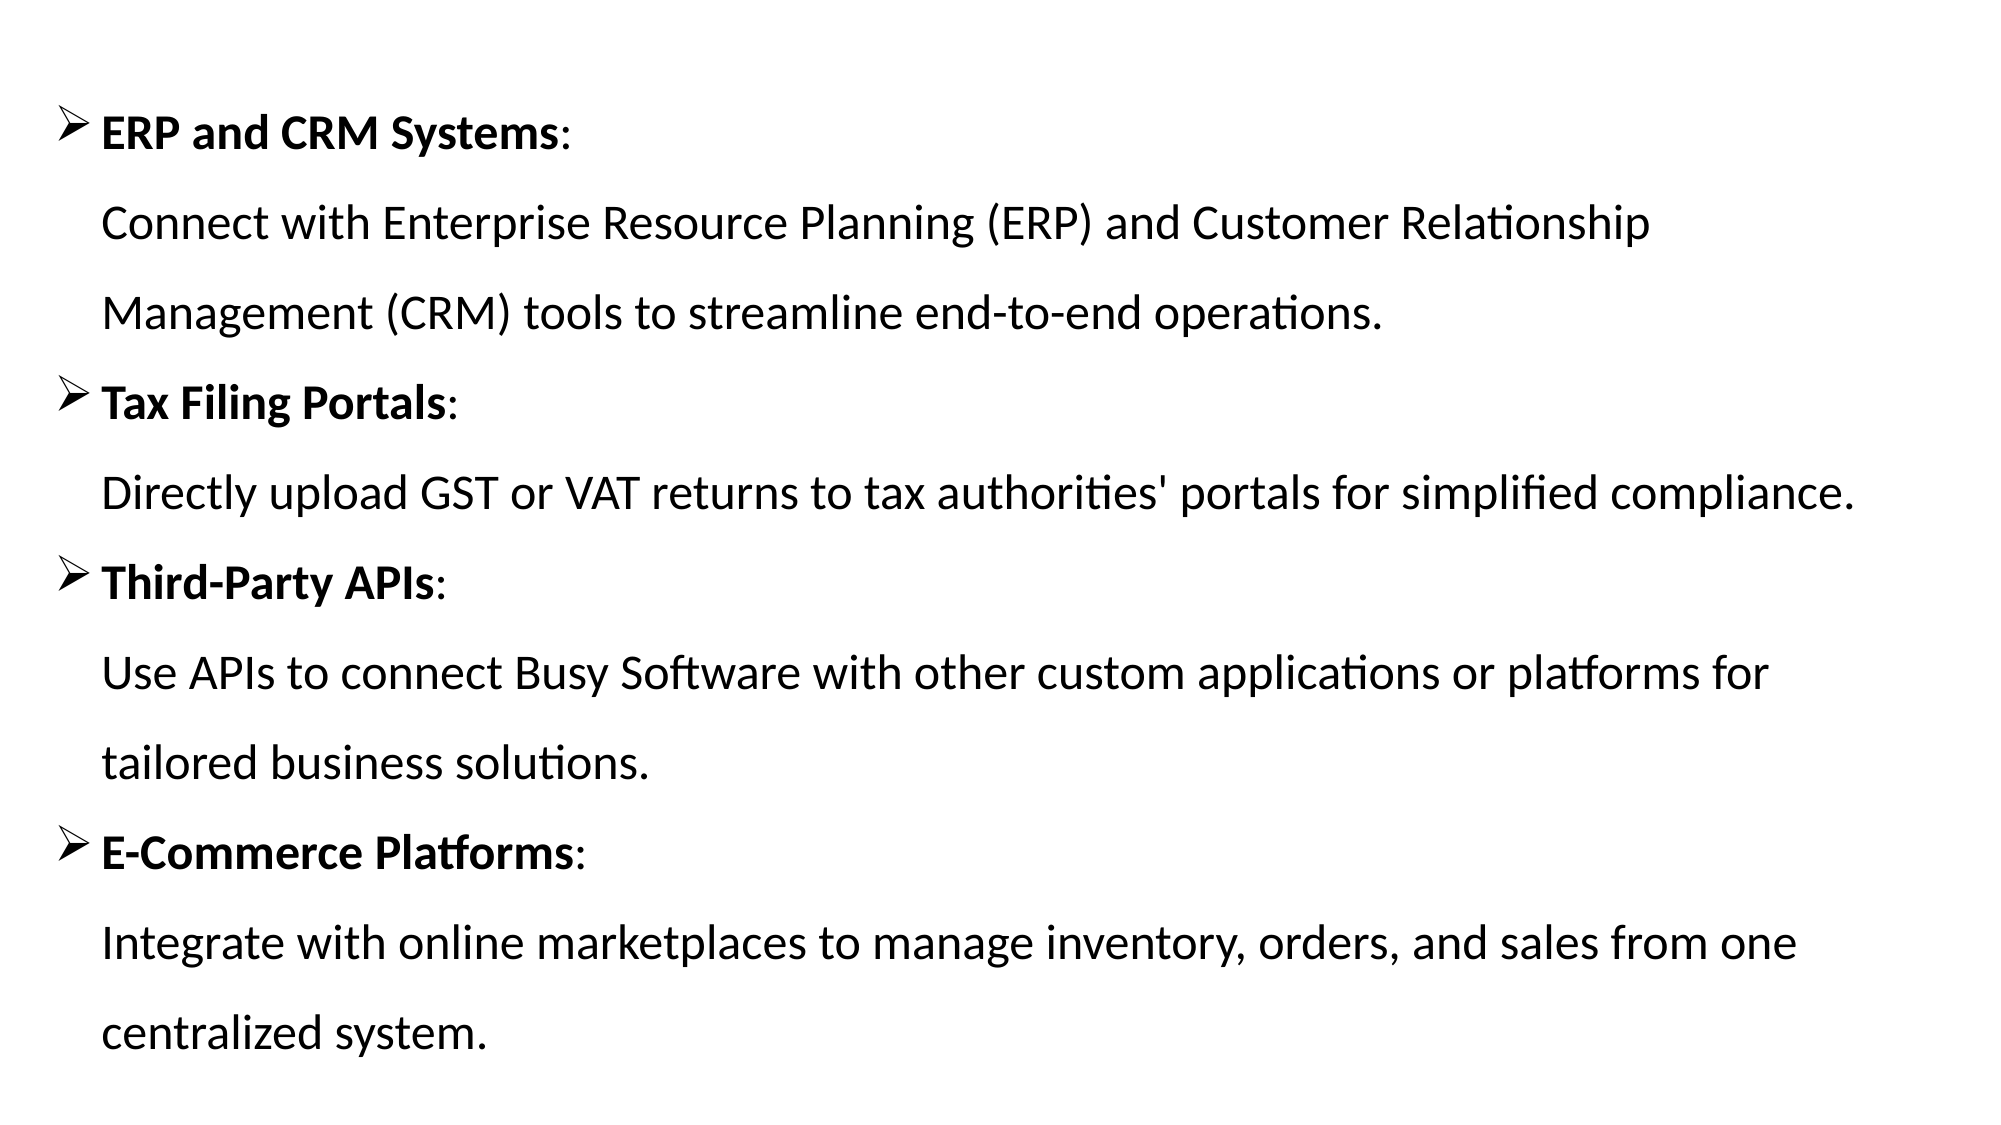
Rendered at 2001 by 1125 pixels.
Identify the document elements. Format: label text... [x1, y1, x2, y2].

text_box ERP and CRM Systems: Connect with Enterprise Resource Planning (ERP) and Customer Relationship Management (CRM) tools to streamline end-to-end operations. Tax Filing Portals: Directly upload GST or VAT returns to tax authorities' portals for simplified compliance. Third-Party APIs: Use APIs to connect Busy Software with other custom applications or platforms for tailored business solutions. E-Commerce Platforms: Integrate with online marketplaces to manage inventory, orders, and sales from one centralized system. [39, 62, 1932, 1068]
